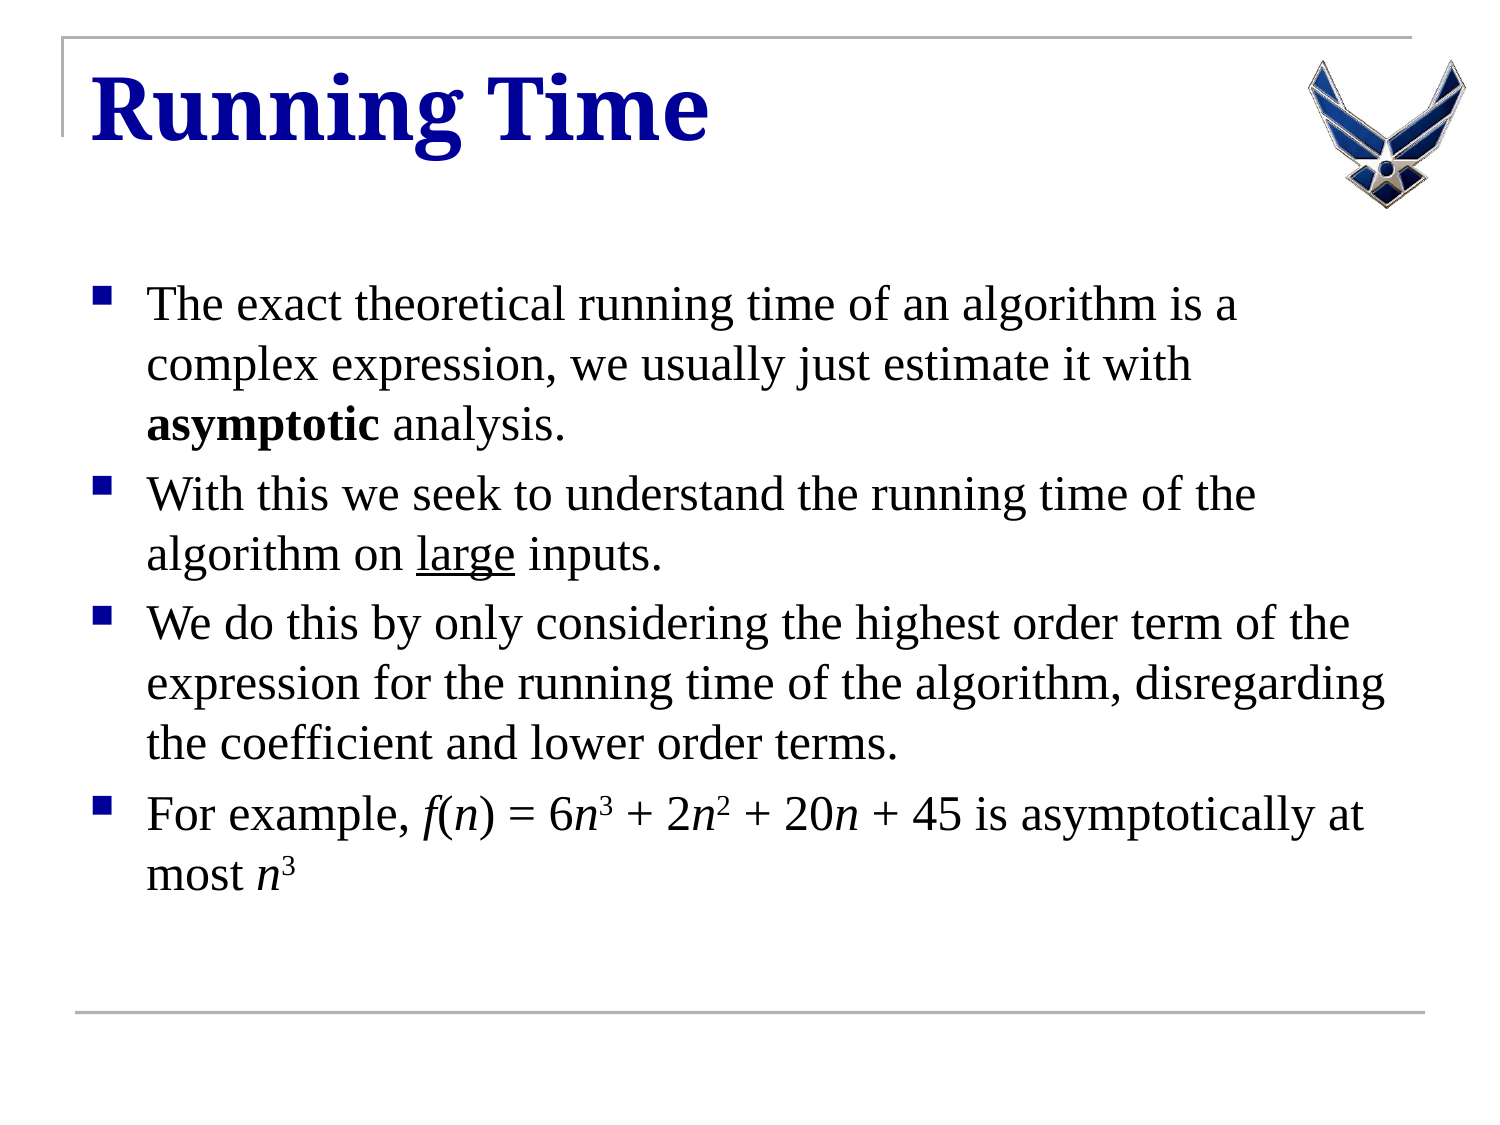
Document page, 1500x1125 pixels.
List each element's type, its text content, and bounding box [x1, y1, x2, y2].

list The exact theoretical running time of an algorithm is a complex expression, we usually just estimate it with asymptotic analysis. With this we seek to understand the running time of the algorithm on large inputs. We do this by only considering the highest order term of the expression for the running time of the algorithm, disregarding the coefficient and lower order terms. For example, f(n) = 6n3 + 2n2 + 20n + 45 is asymptotically at most n3 [75, 262, 1425, 1006]
title Running Time [75, 45, 1425, 233]
picture [1425, 49, 1475, 217]
